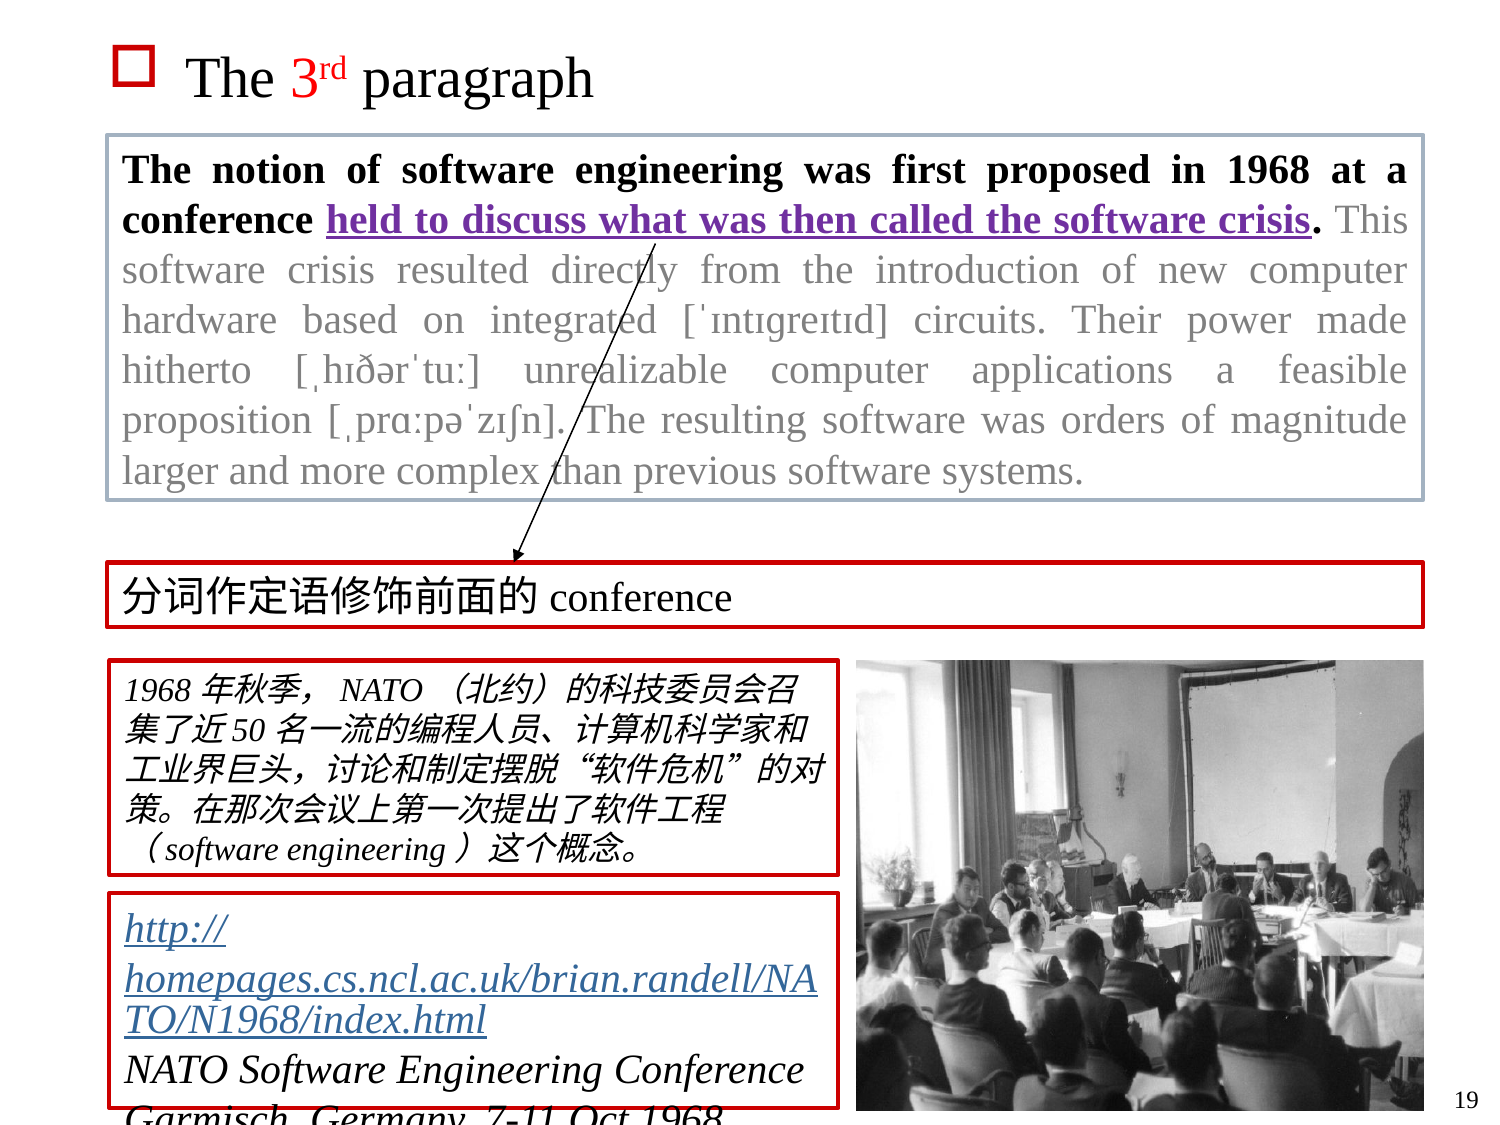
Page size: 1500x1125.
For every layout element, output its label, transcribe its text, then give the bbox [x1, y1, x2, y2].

picture [856, 660, 1424, 1111]
text_box The notion of software engineering was first proposed in 1968 at a conference held to discuss what was then called the software crisis. This software crisis resulted directly from the introduction of new computer hardware based on integrated [ˈɪntɪɡreɪtɪd] circuits. Their power made hitherto [ˌhɪðərˈtuː] unrealizable computer applications a feasible proposition [ˌprɑːpəˈzɪʃn]. The resulting software was orders of magnitude larger and more complex than previous software systems. [105, 133, 1425, 502]
text_box 1968年秋季，NATO（北约）的科技委员会召集了近50名一流的编程人员、计算机科学家和工业界巨头，讨论和制定摆脱“软件危机”的对策。在那次会议上第一次提出了软件工程（software engineering）这个概念。 [107, 658, 840, 877]
footer 19 [1405, 1034, 1495, 1121]
list The 3rd paragraph [92, 31, 1406, 846]
text_box http://homepages.cs.ncl.ac.uk/brian.randell/NATO/N1968/index.html NATO Software Engineering Conference Garmisch, Germany, 7-11 Oct 1968 [107, 891, 840, 1110]
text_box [513, 243, 656, 563]
text_box 分词作定语修饰前面的conference [105, 560, 1425, 629]
